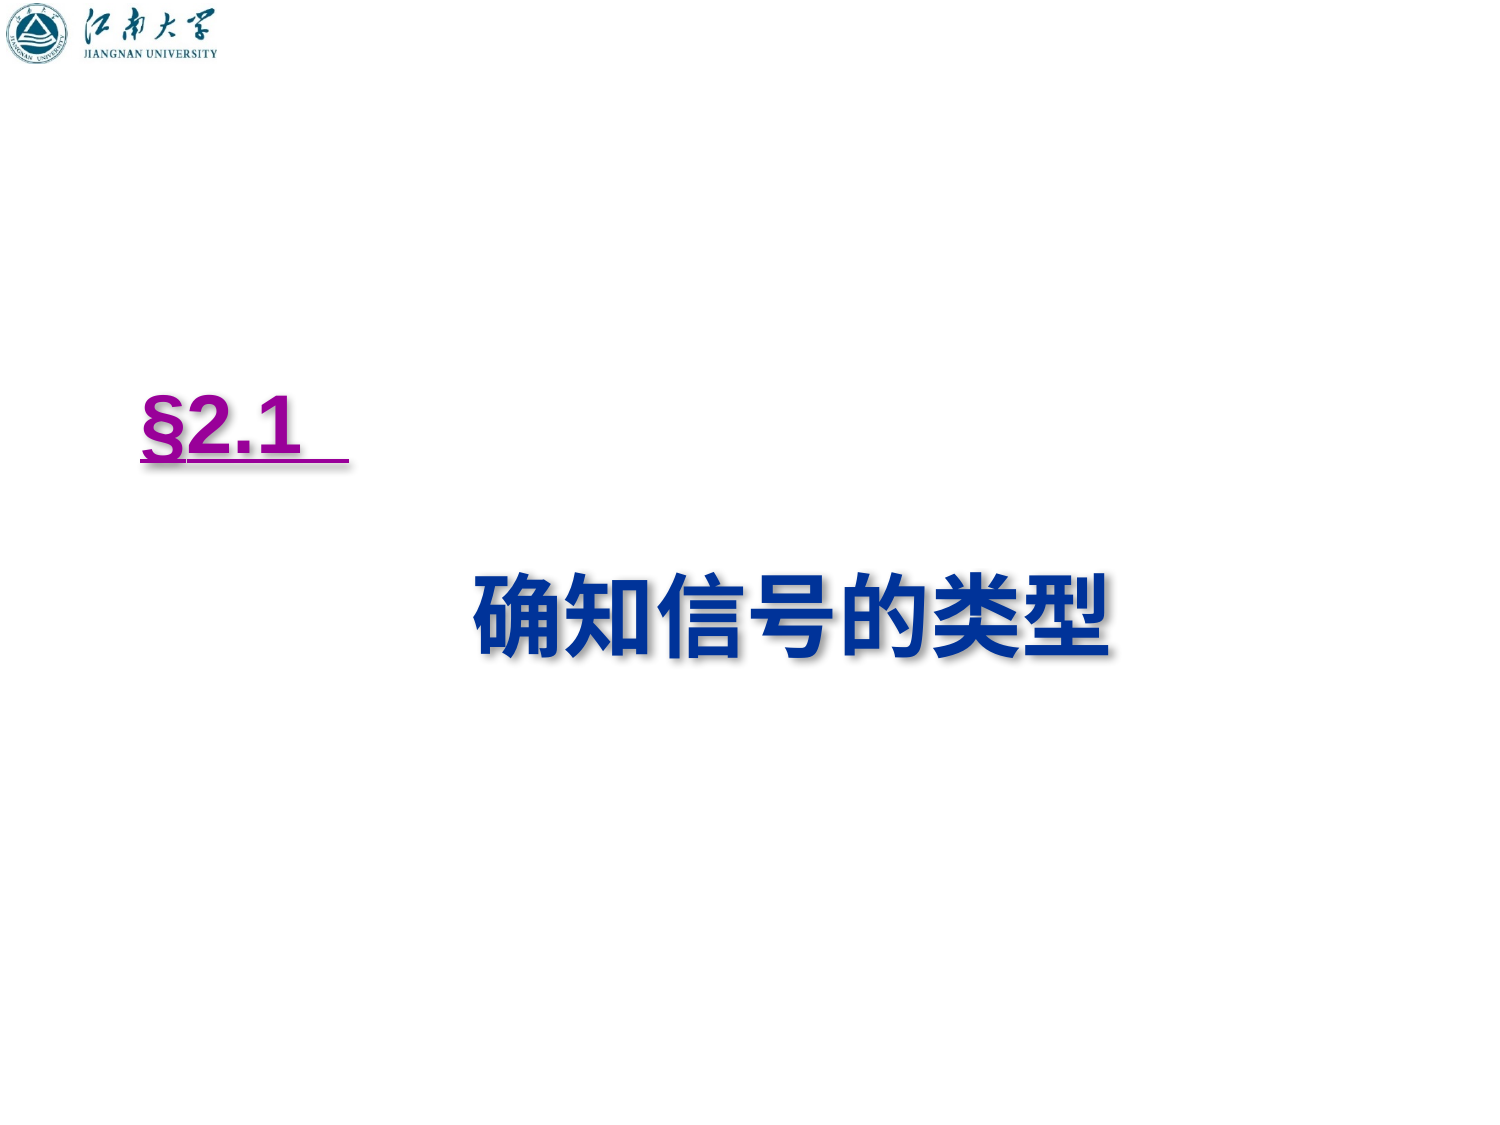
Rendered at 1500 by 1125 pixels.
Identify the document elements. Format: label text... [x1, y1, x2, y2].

text_box 确知信号的类型 [414, 573, 1137, 676]
picture [6, 3, 217, 64]
text_box §2.1 [125, 363, 364, 478]
